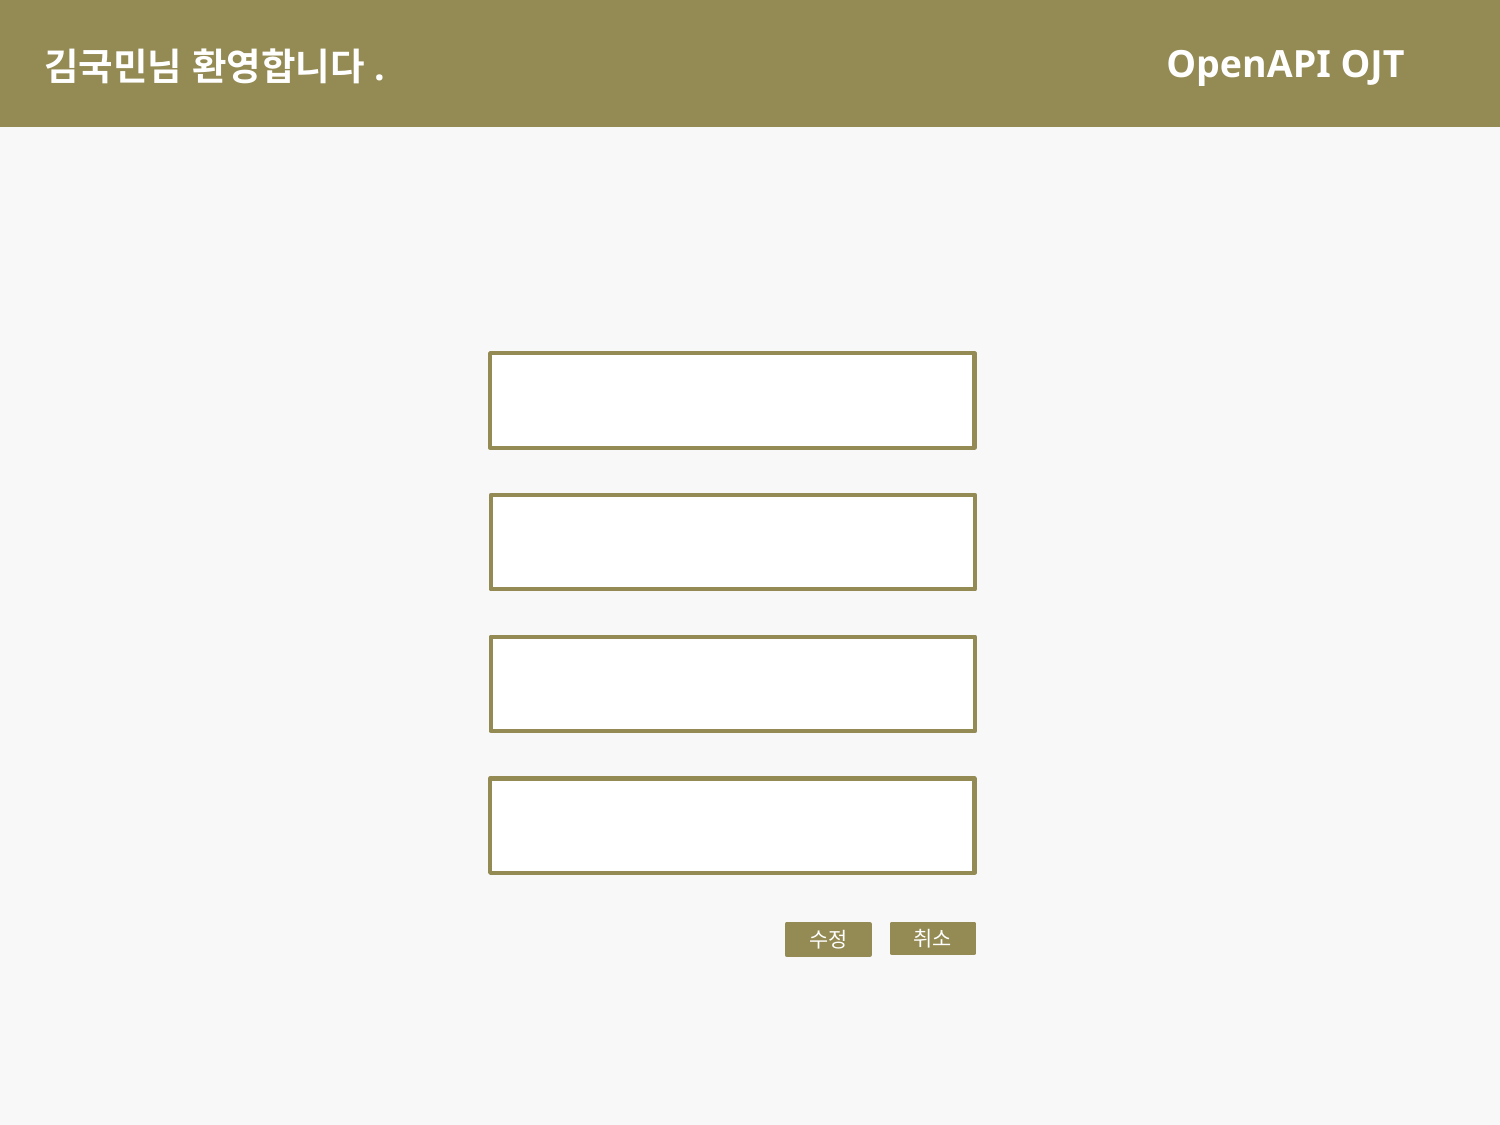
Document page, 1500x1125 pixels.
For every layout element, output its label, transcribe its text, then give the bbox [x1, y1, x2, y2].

text_box [0, 0, 1500, 127]
text_box 수정 [785, 922, 872, 957]
text_box [489, 493, 977, 591]
text_box [488, 351, 977, 450]
text_box 김국민님 환영합니다. [29, 35, 514, 96]
text_box [488, 776, 977, 875]
text_box OpenAPI OJT [1151, 32, 1500, 93]
text_box 취소 [890, 922, 976, 955]
text_box [489, 635, 977, 733]
